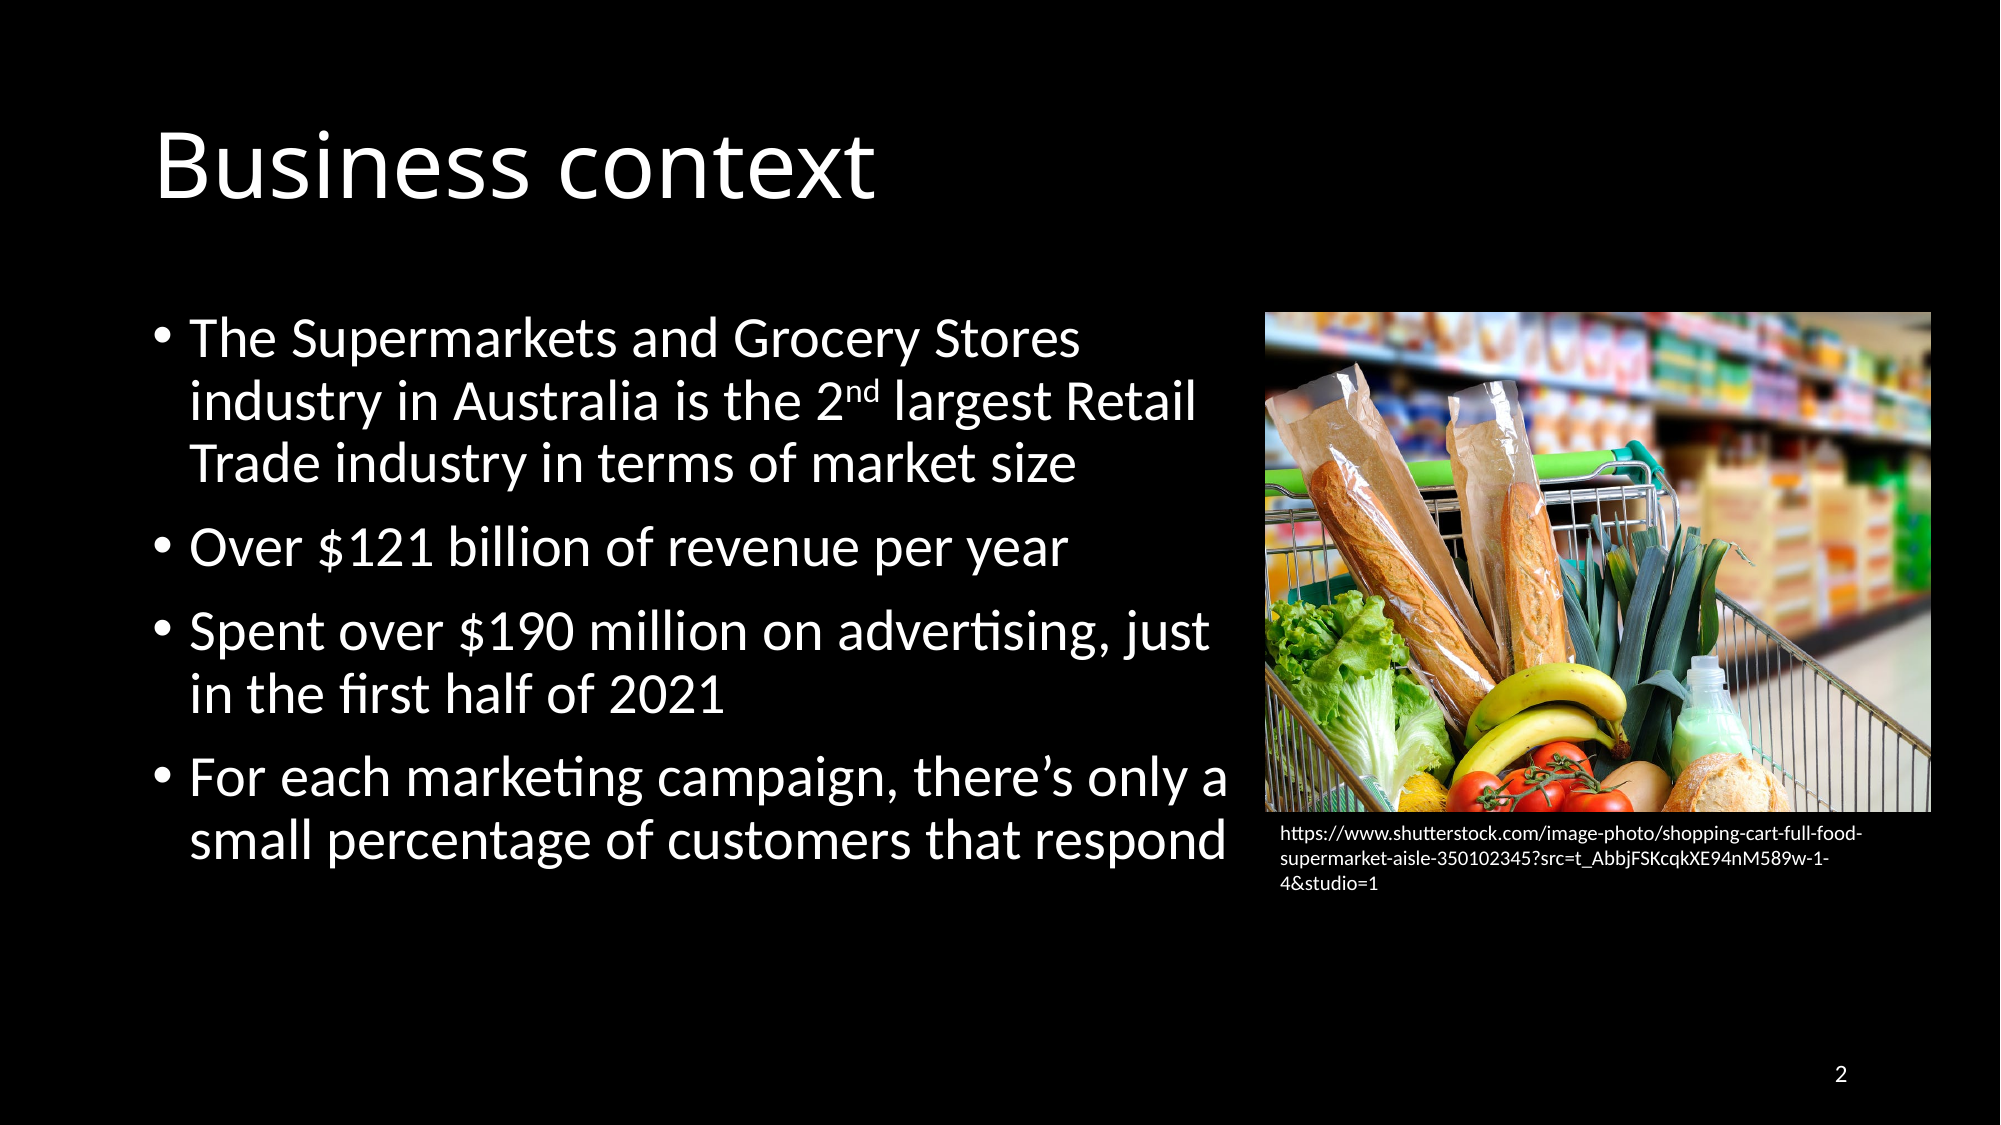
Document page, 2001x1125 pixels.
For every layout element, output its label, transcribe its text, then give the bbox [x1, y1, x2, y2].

slide_number 2 [1412, 1042, 1863, 1103]
picture [1265, 312, 1931, 812]
title Business context [137, 59, 1863, 278]
text_box https://www.shutterstock.com/image-photo/shopping-cart-full-food-supermarket-aisle-350102345?src=t_AbbjFSKcqkXE94nM589w-1-4&studio=1 [1265, 812, 1931, 902]
list The Supermarkets and Grocery Stores industry in Australia is the 2nd largest Retail Trade industry in terms of market size Over $121 billion of revenue per year Spent over $190 million on advertising, just in the first half of 2021 For each marketing campaign, there’s only a small percentage of customers that respond [137, 299, 1266, 1014]
